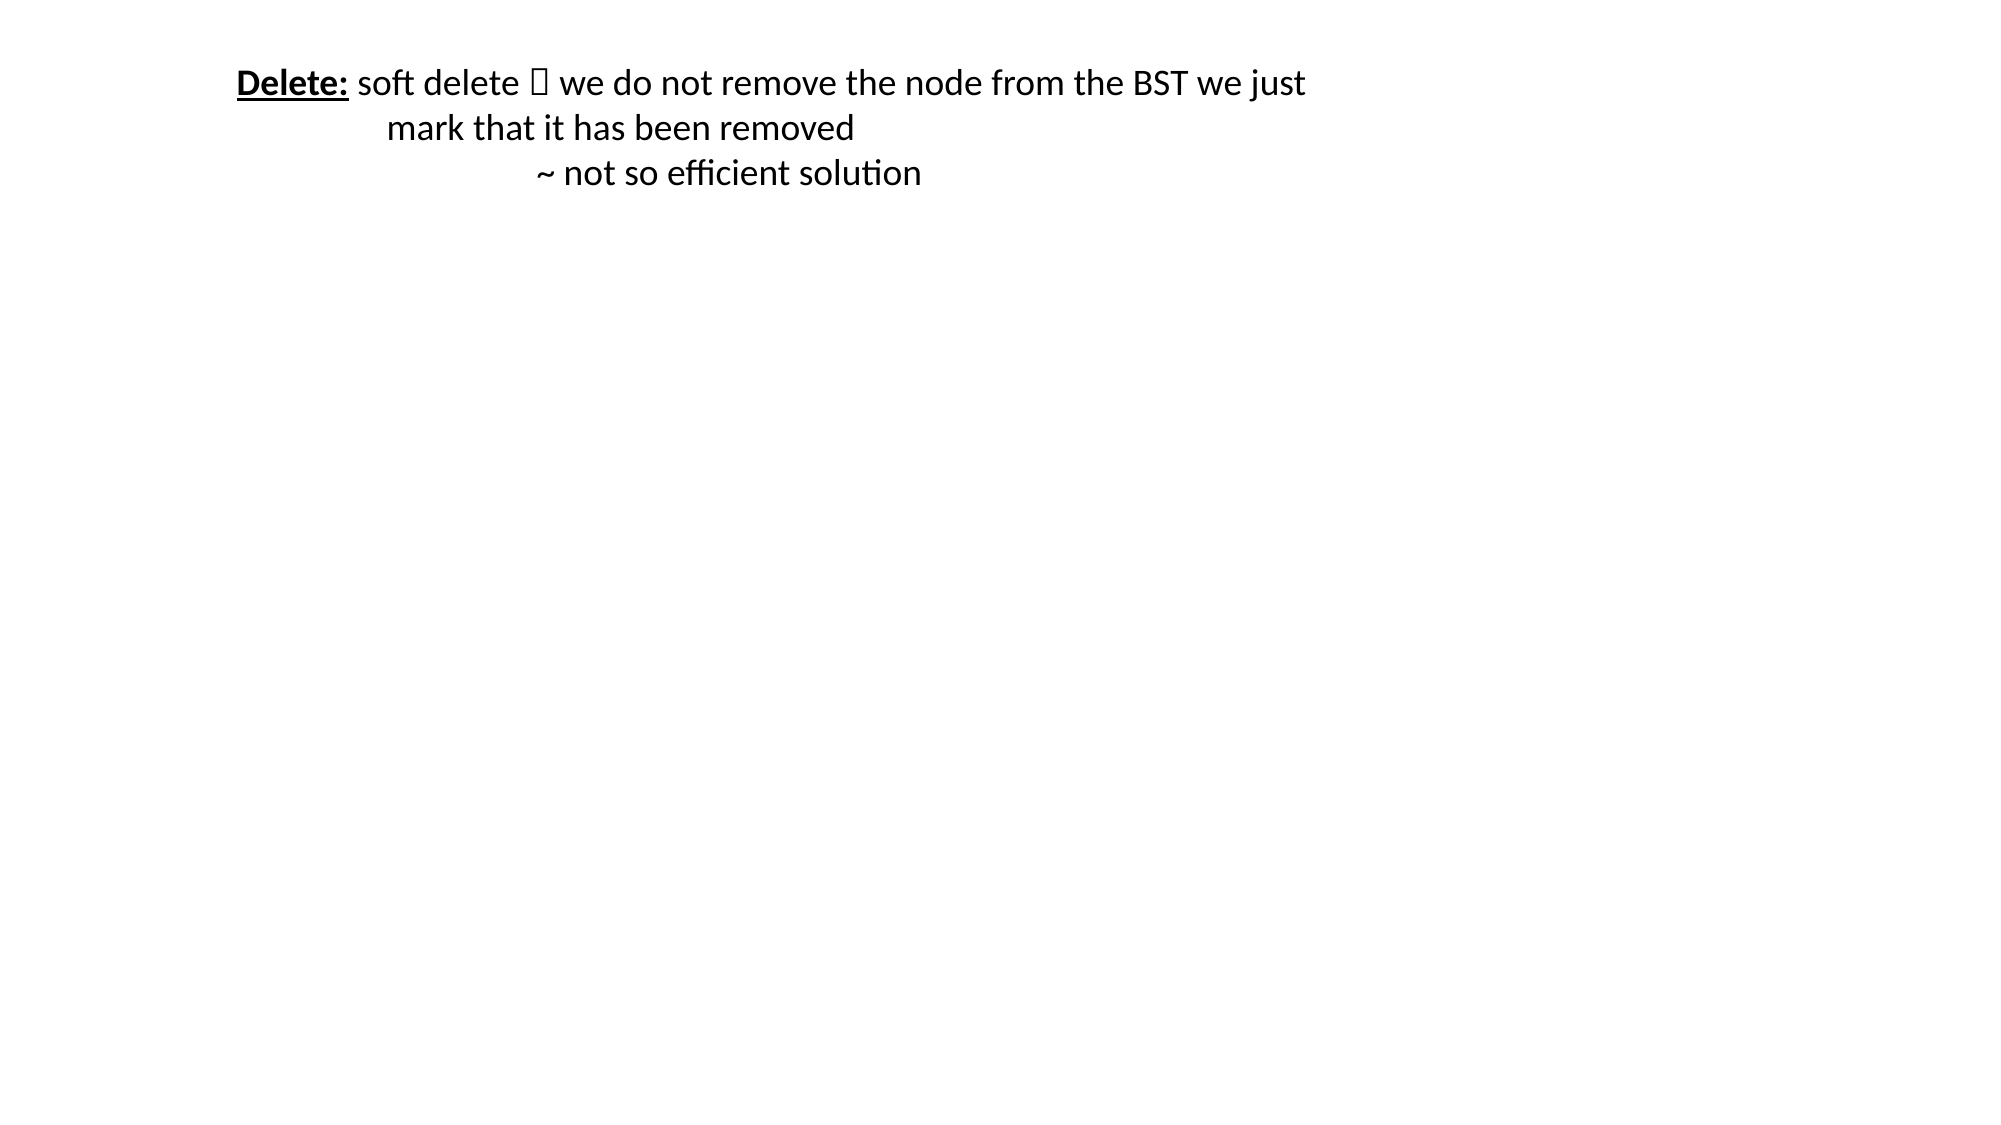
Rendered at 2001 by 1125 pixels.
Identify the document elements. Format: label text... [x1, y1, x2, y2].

text_box Delete: soft delete  we do not remove the node from the BST we just mark that it has been removed ~ not so efficient solution [221, 50, 1323, 201]
